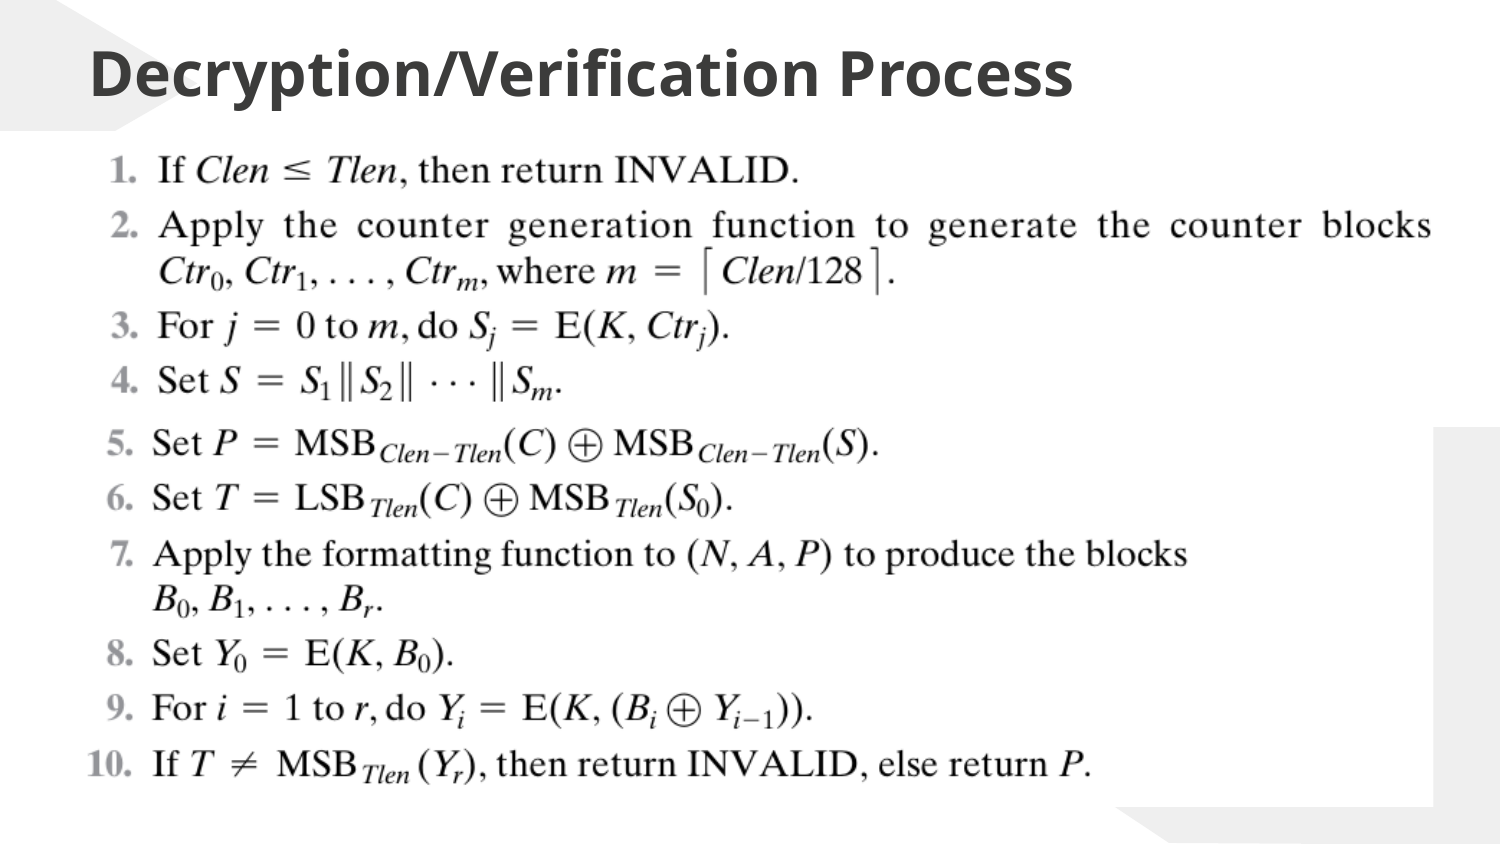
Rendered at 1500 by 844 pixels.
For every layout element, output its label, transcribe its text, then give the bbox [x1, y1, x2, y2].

picture [0, 131, 1500, 807]
title Decryption/Verification Process [73, 0, 1427, 129]
